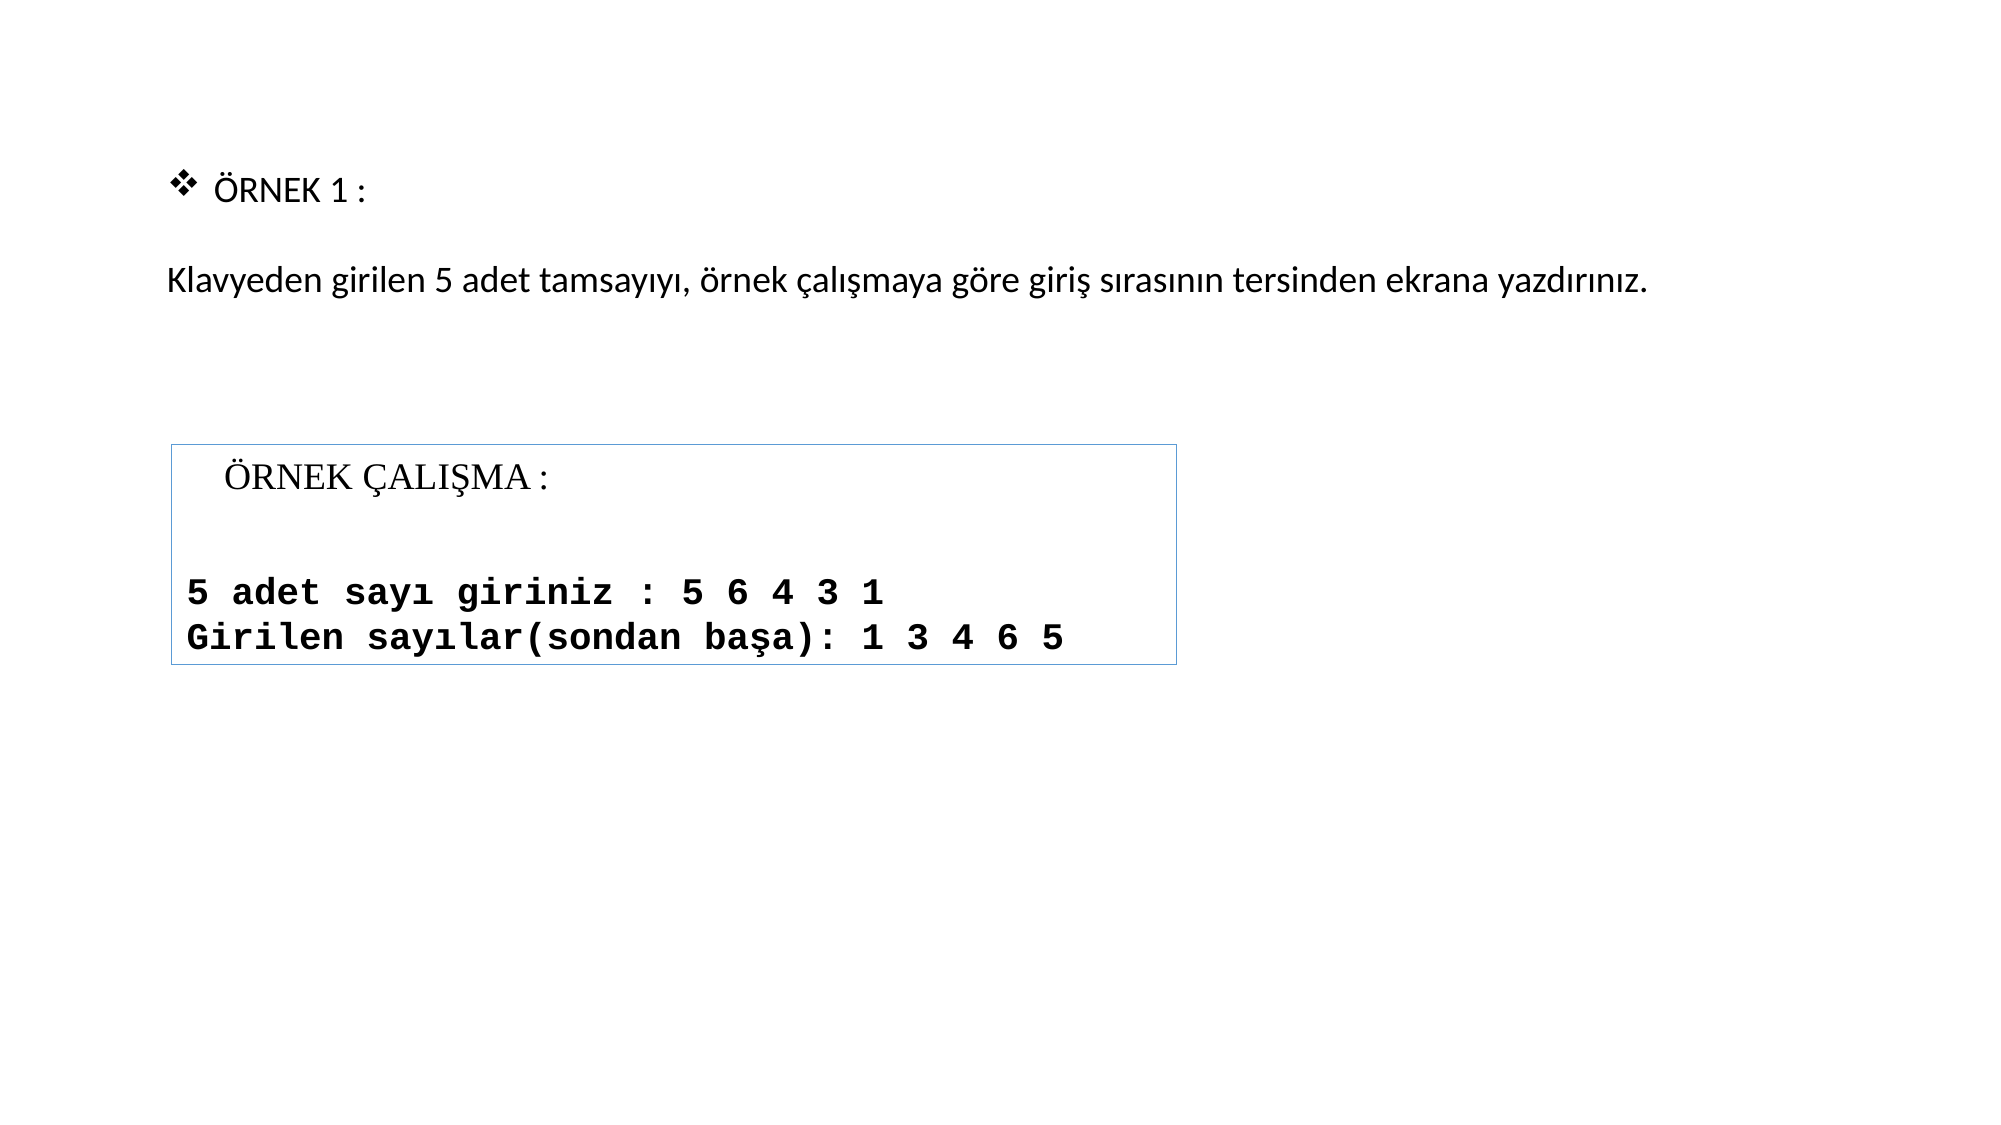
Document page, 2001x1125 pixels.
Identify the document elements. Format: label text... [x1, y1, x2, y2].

text_box ÖRNEK 1 : Klavyeden girilen 5 adet tamsayıyı, örnek çalışmaya göre giriş sırasının tersinden ekrana yazdırınız. [152, 158, 1812, 308]
text_box ÖRNEK ÇALIŞMA : 5 adet sayı giriniz : 5 6 4 3 1 Girilen sayılar(sondan başa): 1 3 4 6 5 [171, 444, 1177, 665]
